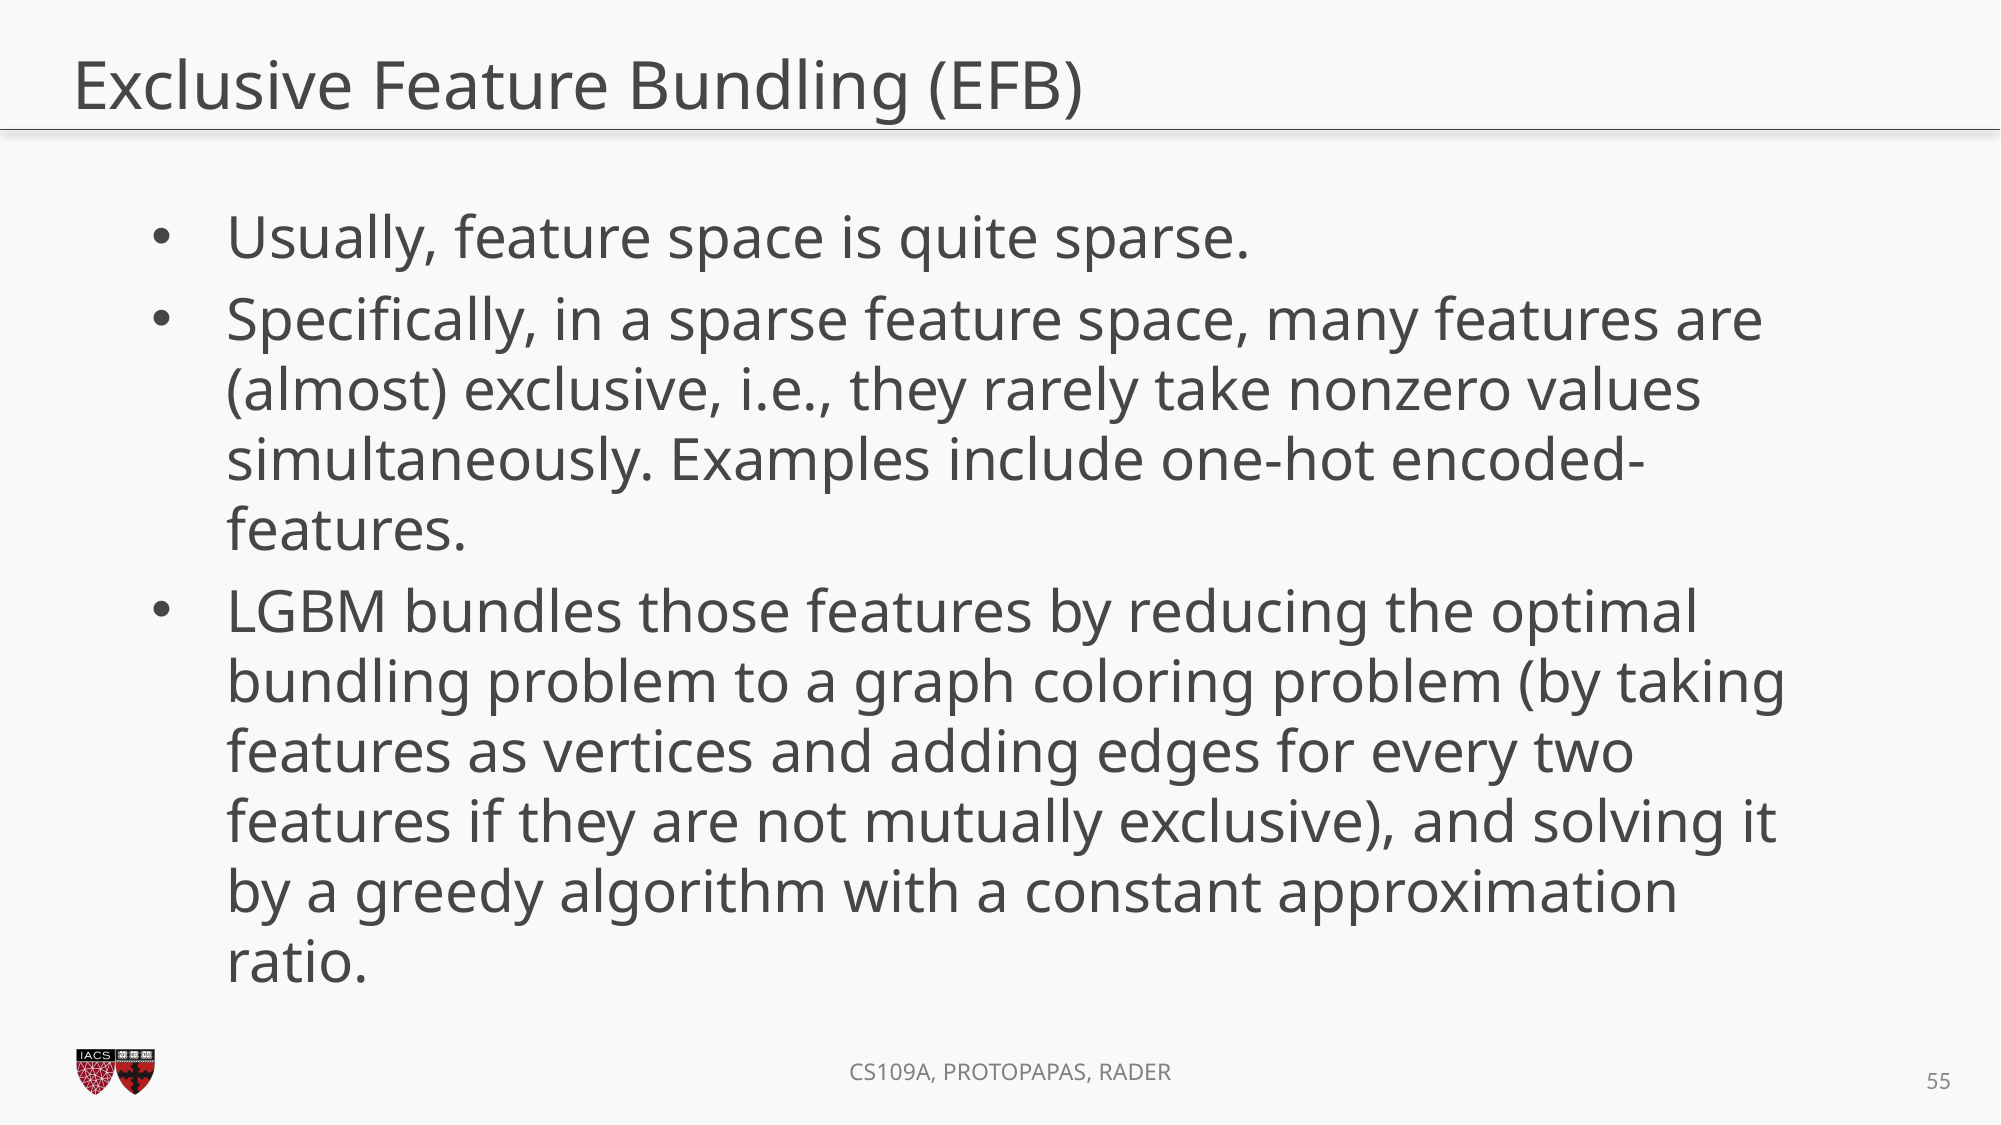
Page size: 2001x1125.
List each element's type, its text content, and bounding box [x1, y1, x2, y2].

list Usually, feature space is quite sparse. Specifically, in a sparse feature space, many features are (almost) exclusive, i.e., they rarely take nonzero values simultaneously. Examples include one-hot encoded-features. LGBM bundles those features by reducing the optimal bundling problem to a graph coloring problem (by taking features as vertices and adding edges for every two features if they are not mutually exclusive), and solving it by a greedy algorithm with a constant approximation ratio. [136, 193, 1831, 956]
picture [75, 1049, 155, 1095]
slide_number 55 [1500, 1050, 1967, 1110]
title Exclusive Feature Bundling (EFB) [57, 35, 1943, 162]
